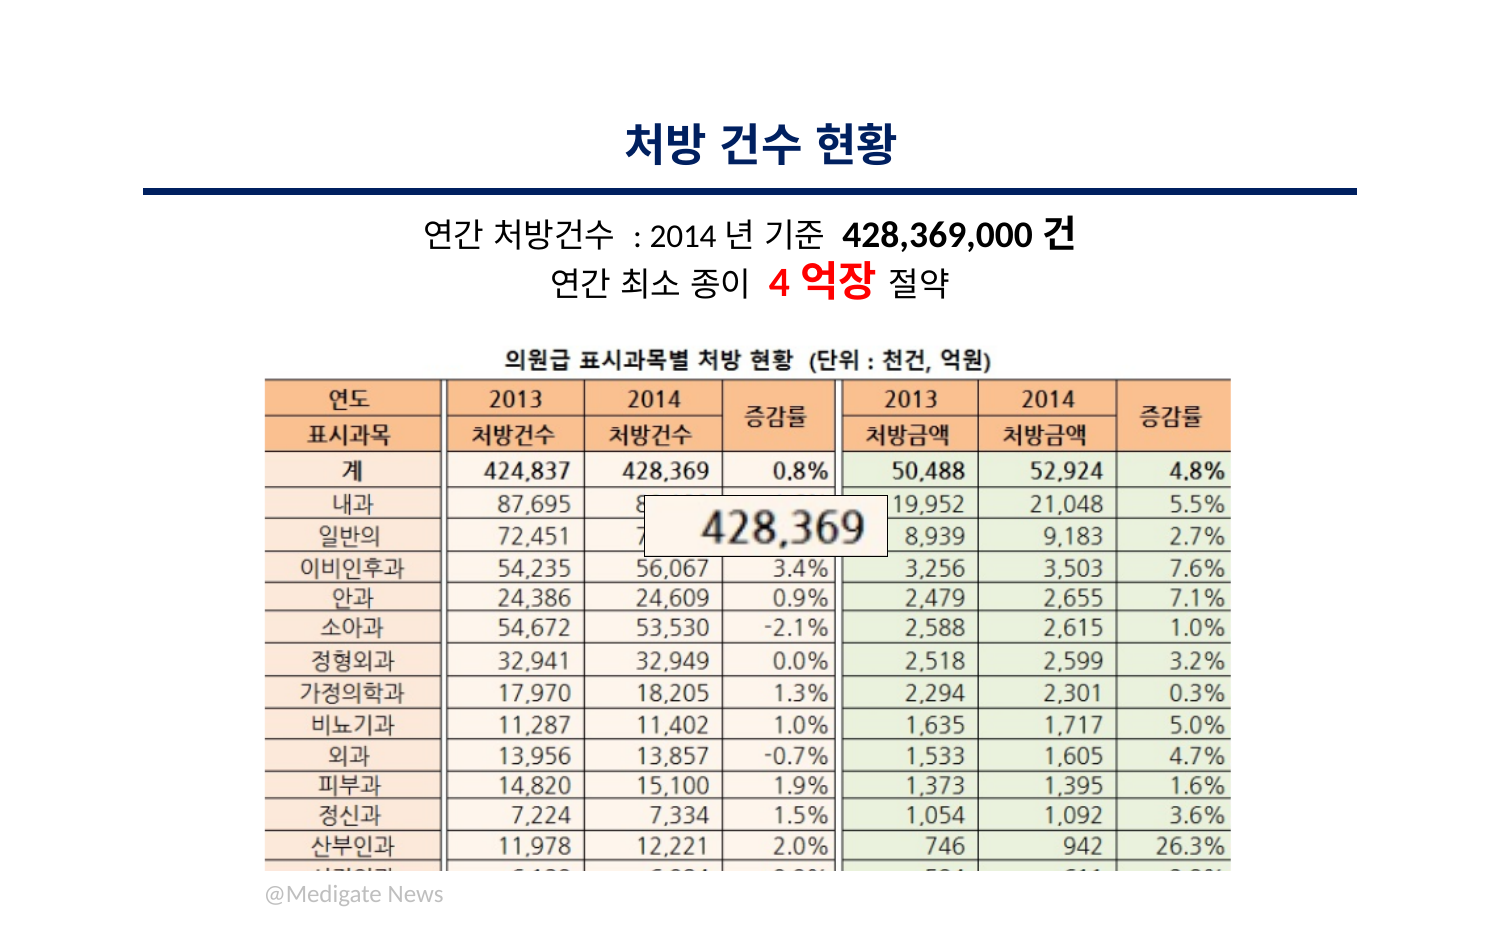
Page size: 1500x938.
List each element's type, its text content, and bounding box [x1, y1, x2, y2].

text_box @Medigate News [248, 871, 478, 916]
picture [248, 321, 1252, 871]
text_box 처방 건수 현황 [609, 108, 914, 178]
text_box 연간 처방건수 : 2014년 기준 428,369,000건 연간 최소 종이 4억장 절약 [389, 202, 1111, 321]
